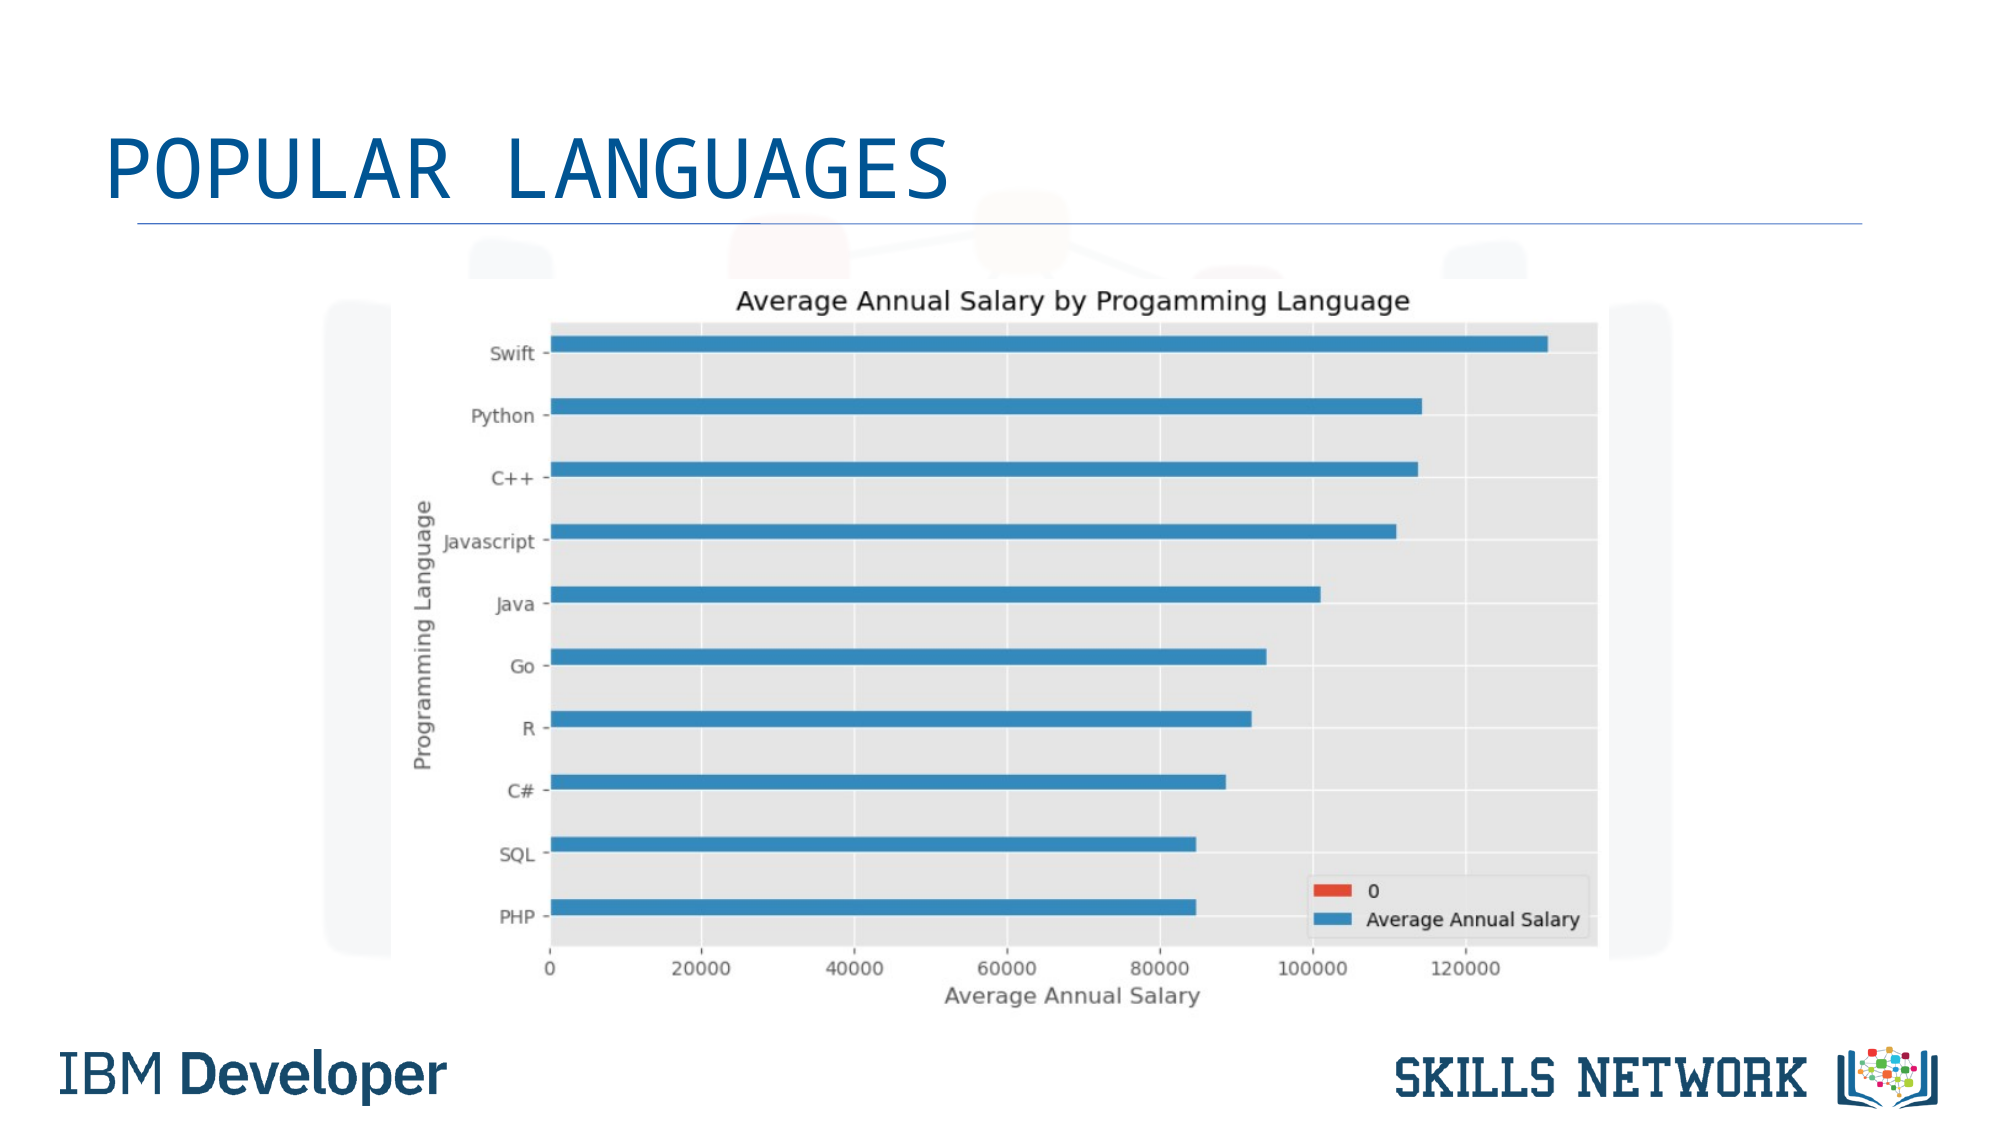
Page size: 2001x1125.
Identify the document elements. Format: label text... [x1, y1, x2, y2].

title POPULAR LANGUAGES [88, 62, 1061, 281]
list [391, 279, 1609, 1026]
picture [55, 1045, 459, 1108]
picture [1390, 1045, 1945, 1111]
